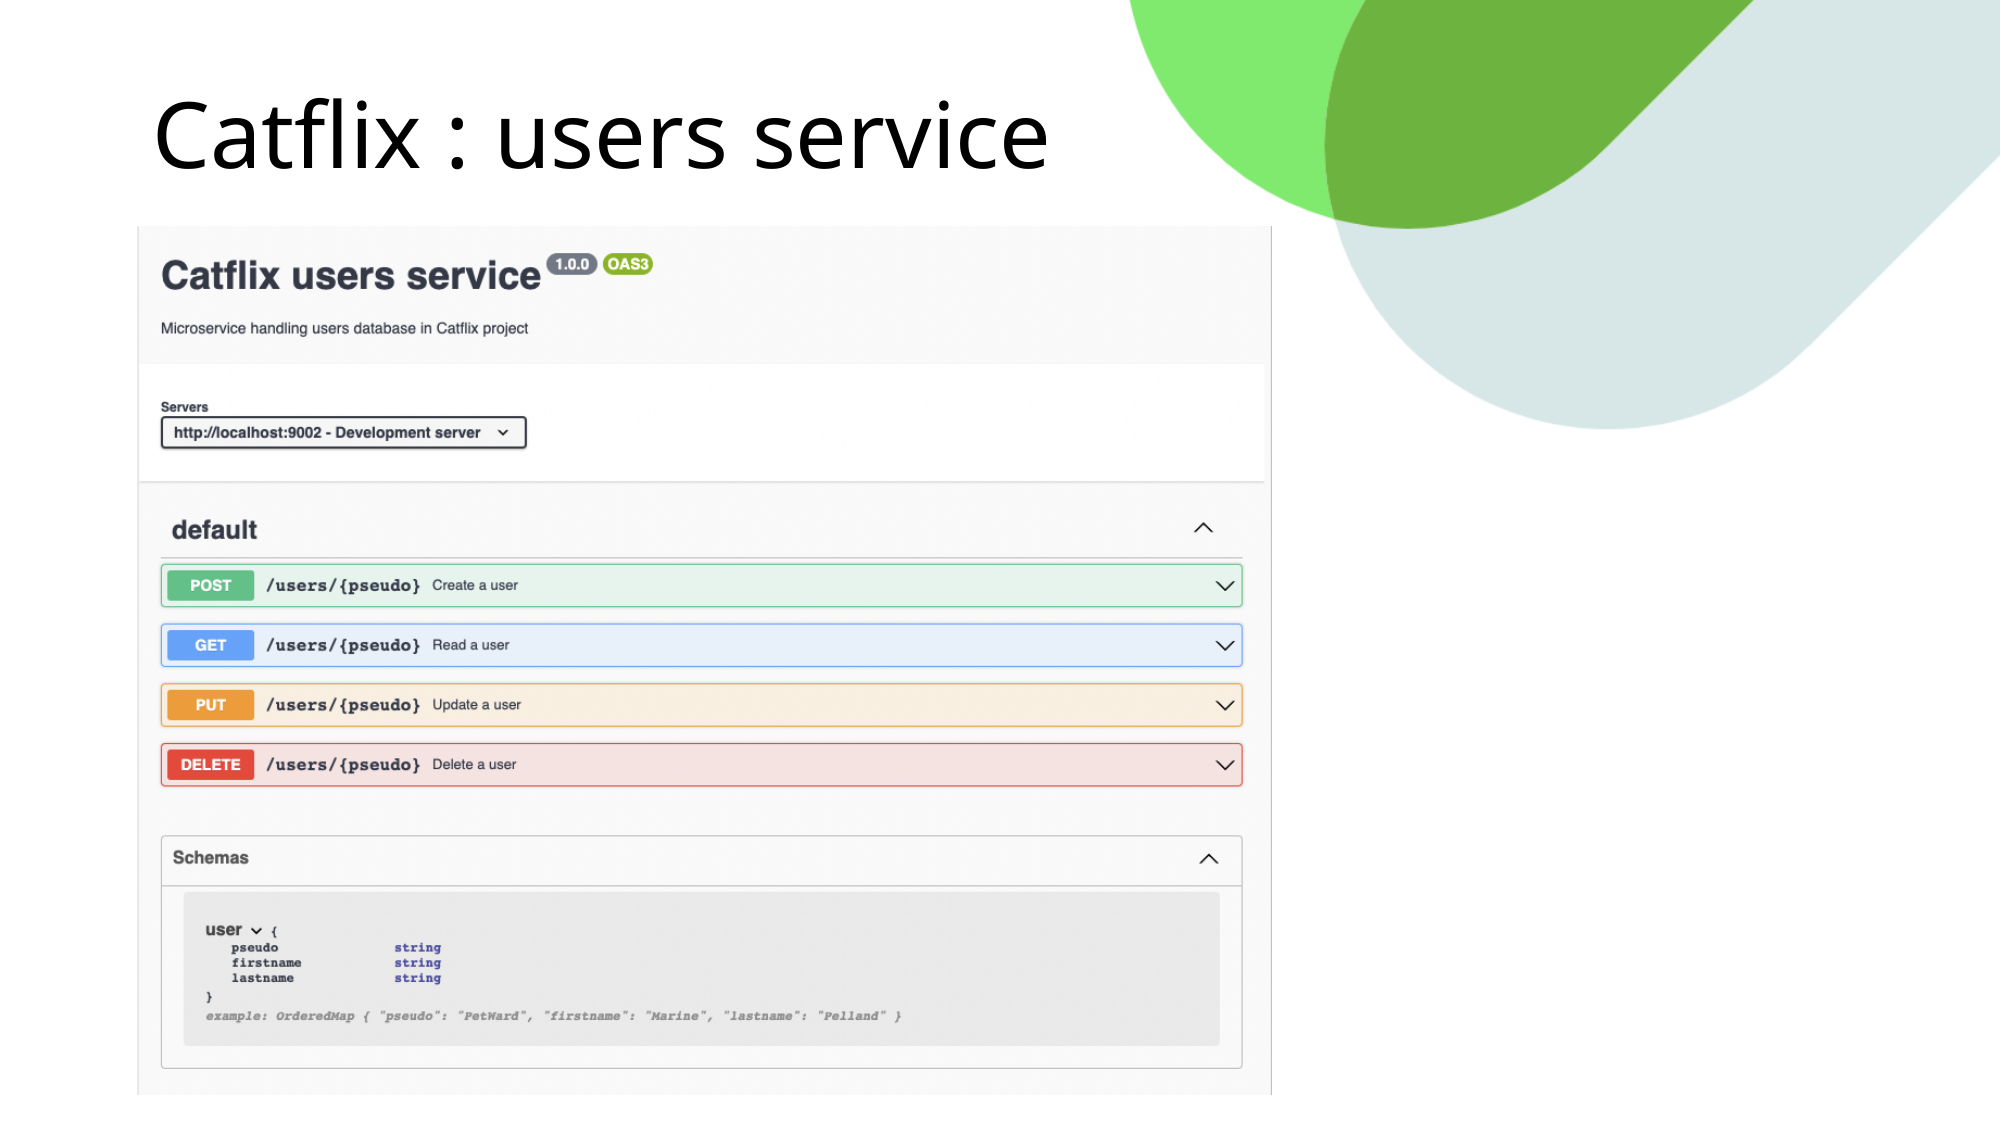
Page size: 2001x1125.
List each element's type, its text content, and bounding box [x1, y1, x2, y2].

picture [137, 0, 2000, 1095]
title Catflix : users service [137, 29, 1093, 226]
